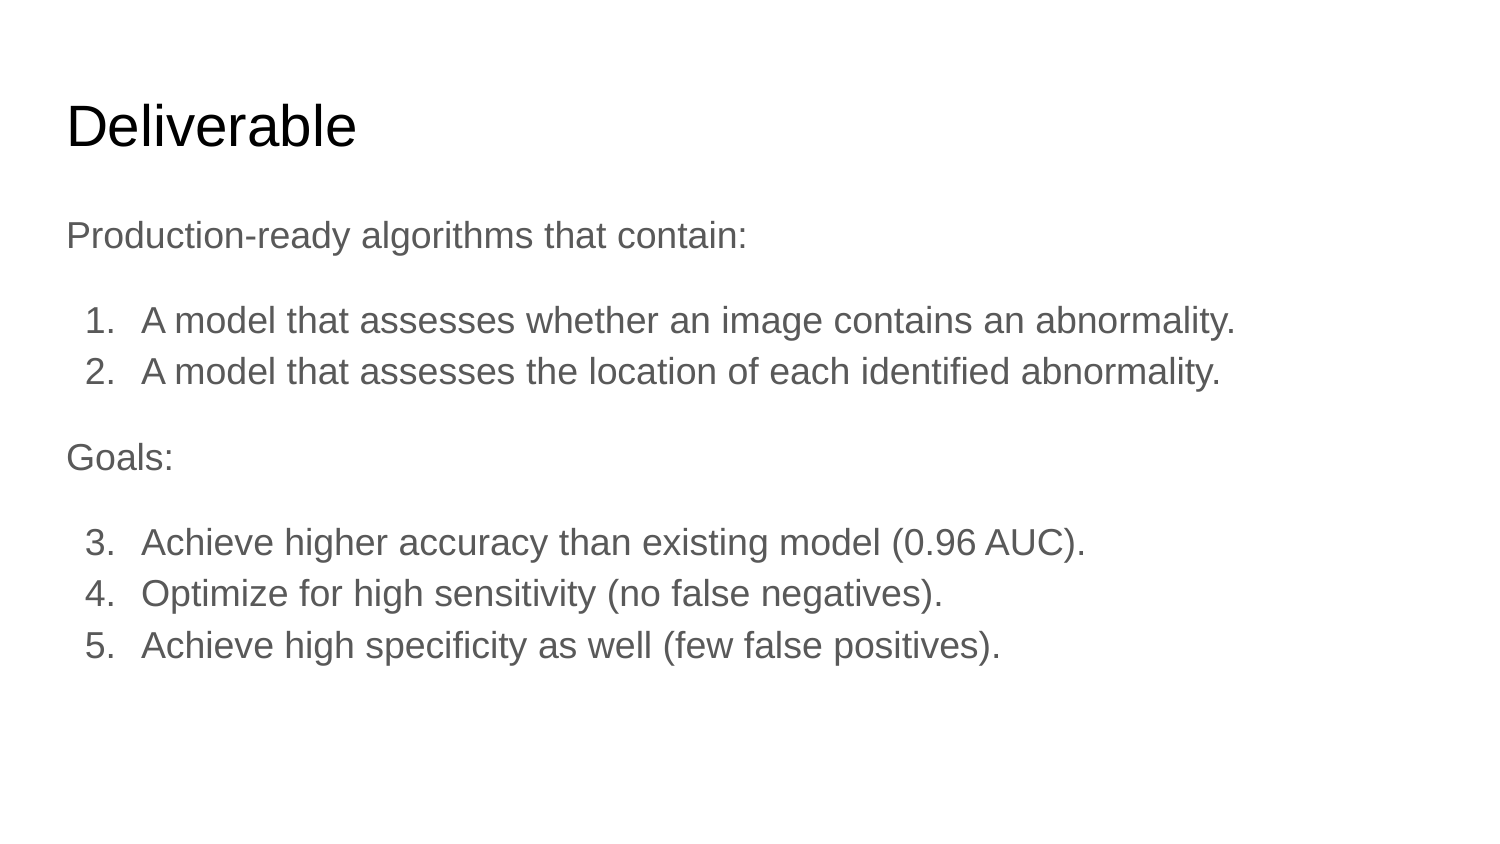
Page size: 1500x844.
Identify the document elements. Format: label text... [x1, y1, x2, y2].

list Production-ready algorithms that contain: A model that assesses whether an image contains an abnormality. A model that assesses the location of each identified abnormality. Goals: Achieve higher accuracy than existing model (0.96 AUC). Optimize for high sensitivity (no false negatives). Achieve high specificity as well (few false positives). [51, 189, 1449, 750]
title Deliverable [51, 72, 1449, 167]
